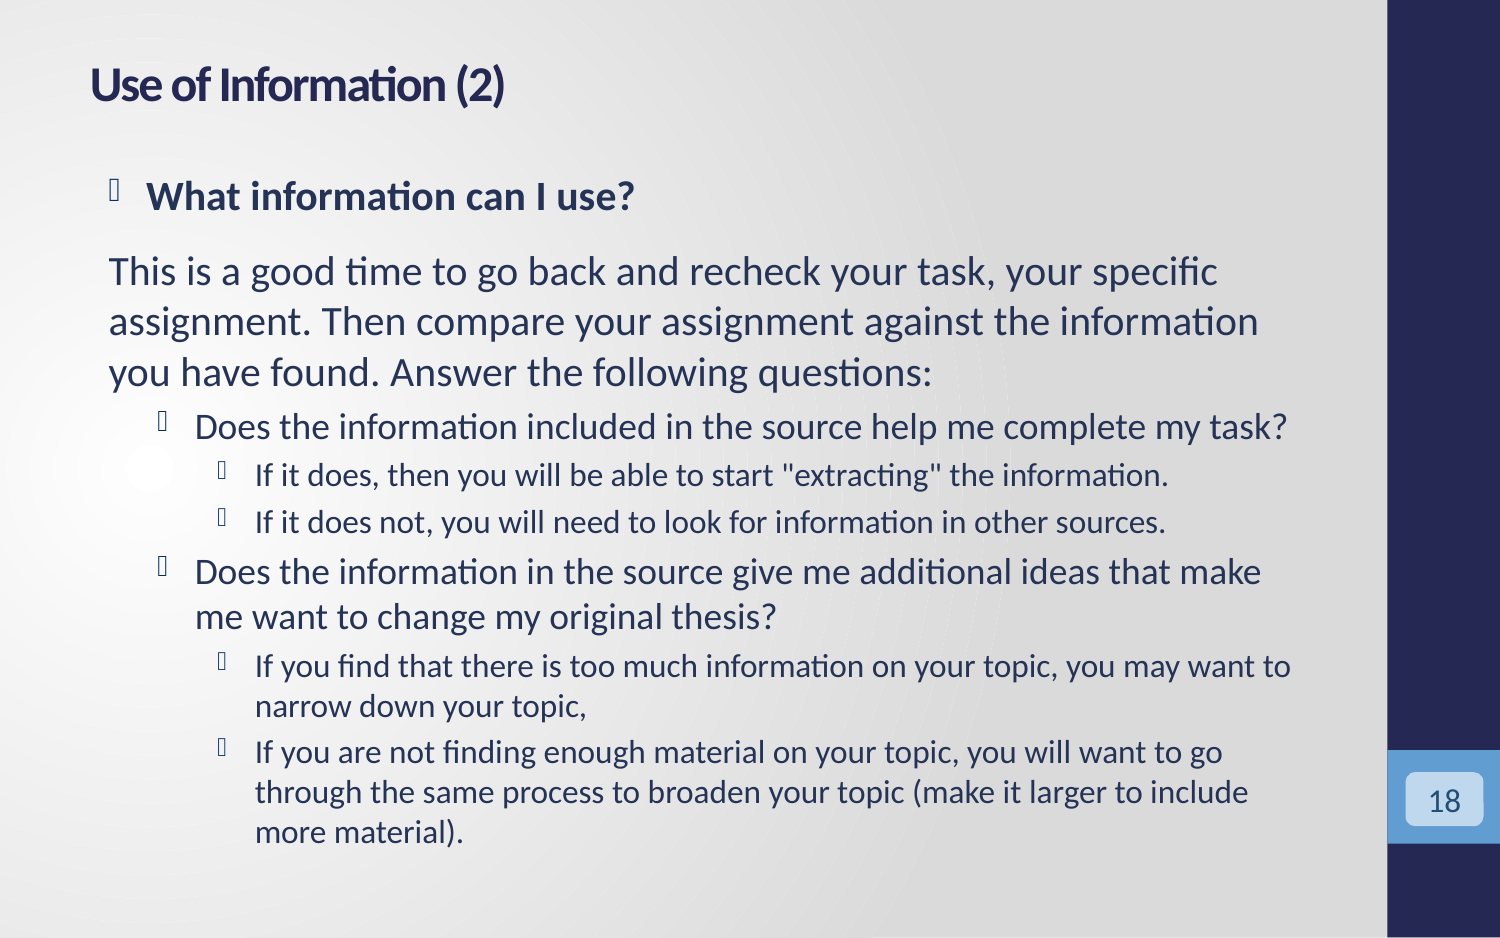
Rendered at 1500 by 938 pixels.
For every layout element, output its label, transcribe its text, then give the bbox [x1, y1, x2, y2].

title Use of Information (2) [75, 37, 1325, 127]
text_box <numéro> [1405, 772, 1484, 827]
list What information can I use? This is a good time to go back and recheck your task, your specific assignment. Then compare your assignment against the information you have found. Answer the following questions: Does the information included in the source help me complete my task? If it does, then you will be able to start "extracting" the information. If it does not, you will need to look for information in other sources. Does the information in the source give me additional ideas that make me want to change my original thesis? If you find that there is too much information on your topic, you may want to narrow down your topic, If you are not finding enough material on your topic, you will want to go through the same process to broaden your topic (make it larger to include more material). [75, 161, 1325, 875]
